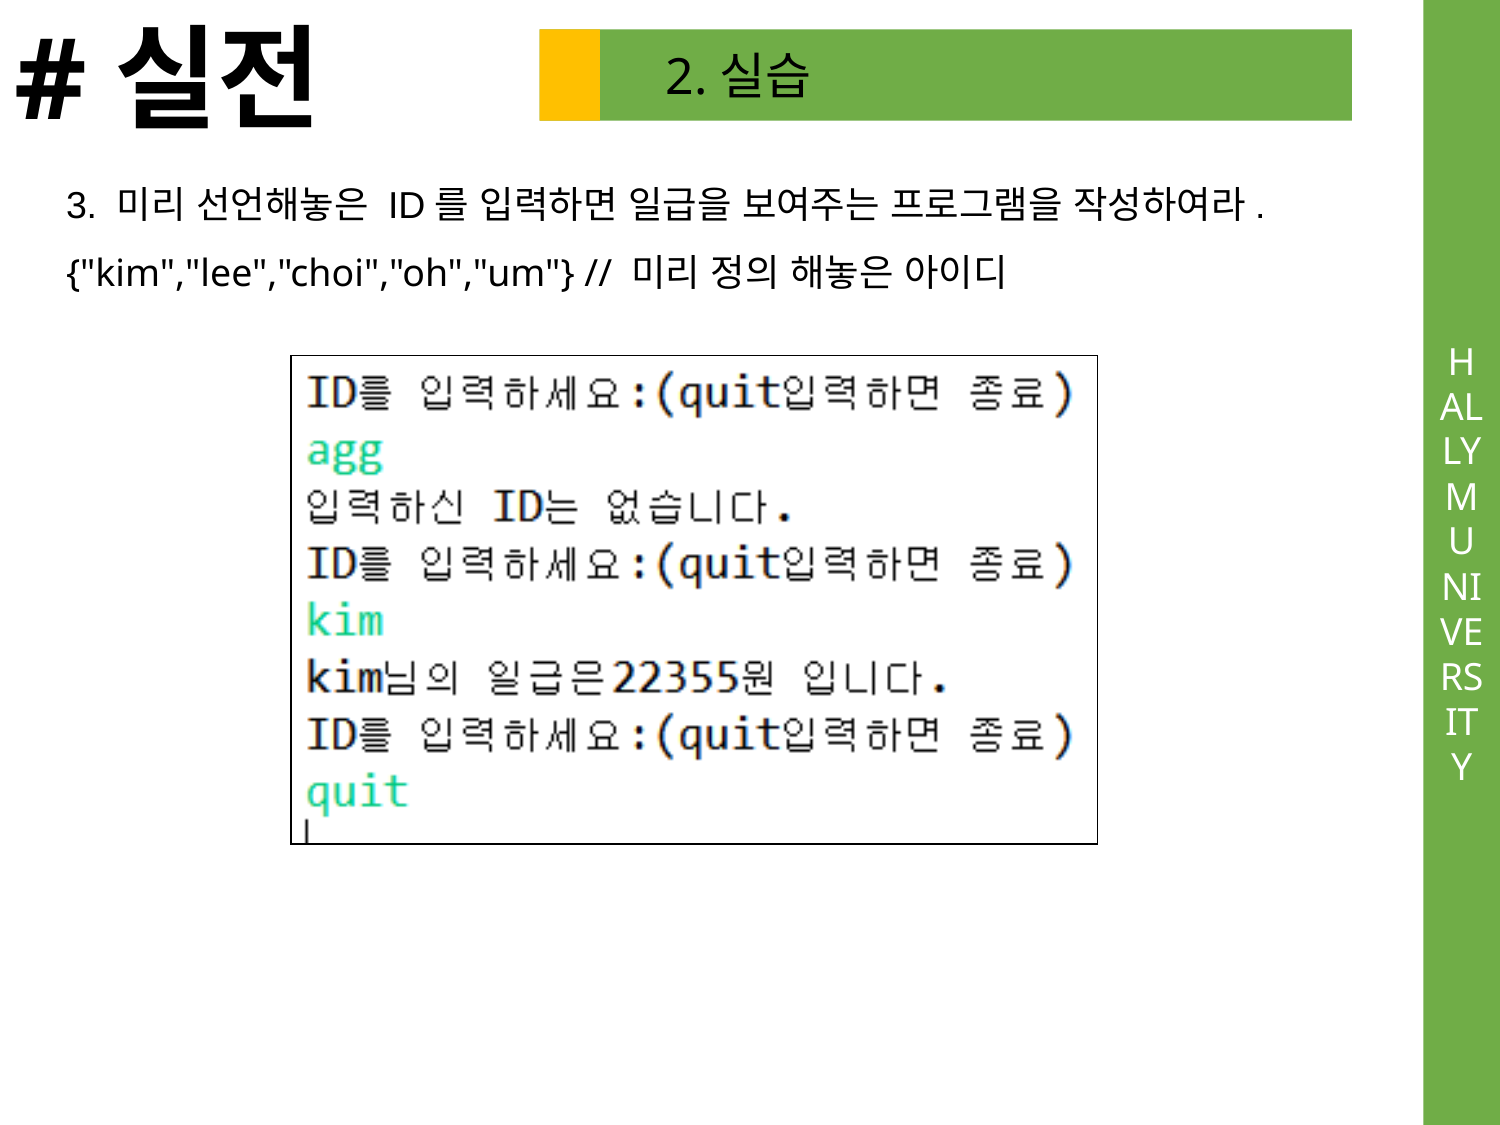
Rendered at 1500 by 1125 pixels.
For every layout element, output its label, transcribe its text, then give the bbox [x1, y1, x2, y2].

text_box 3. 미리 선언해놓은 ID를 입력하면 일급을 보여주는 프로그램을 작성하여라. {"kim","lee","choi","oh","um"} // 미리 정의 해놓은 아이디 [51, 151, 1345, 302]
text_box 2.실습 [587, 37, 1345, 112]
picture [291, 356, 1097, 844]
text_box #실전 [0, 0, 540, 150]
